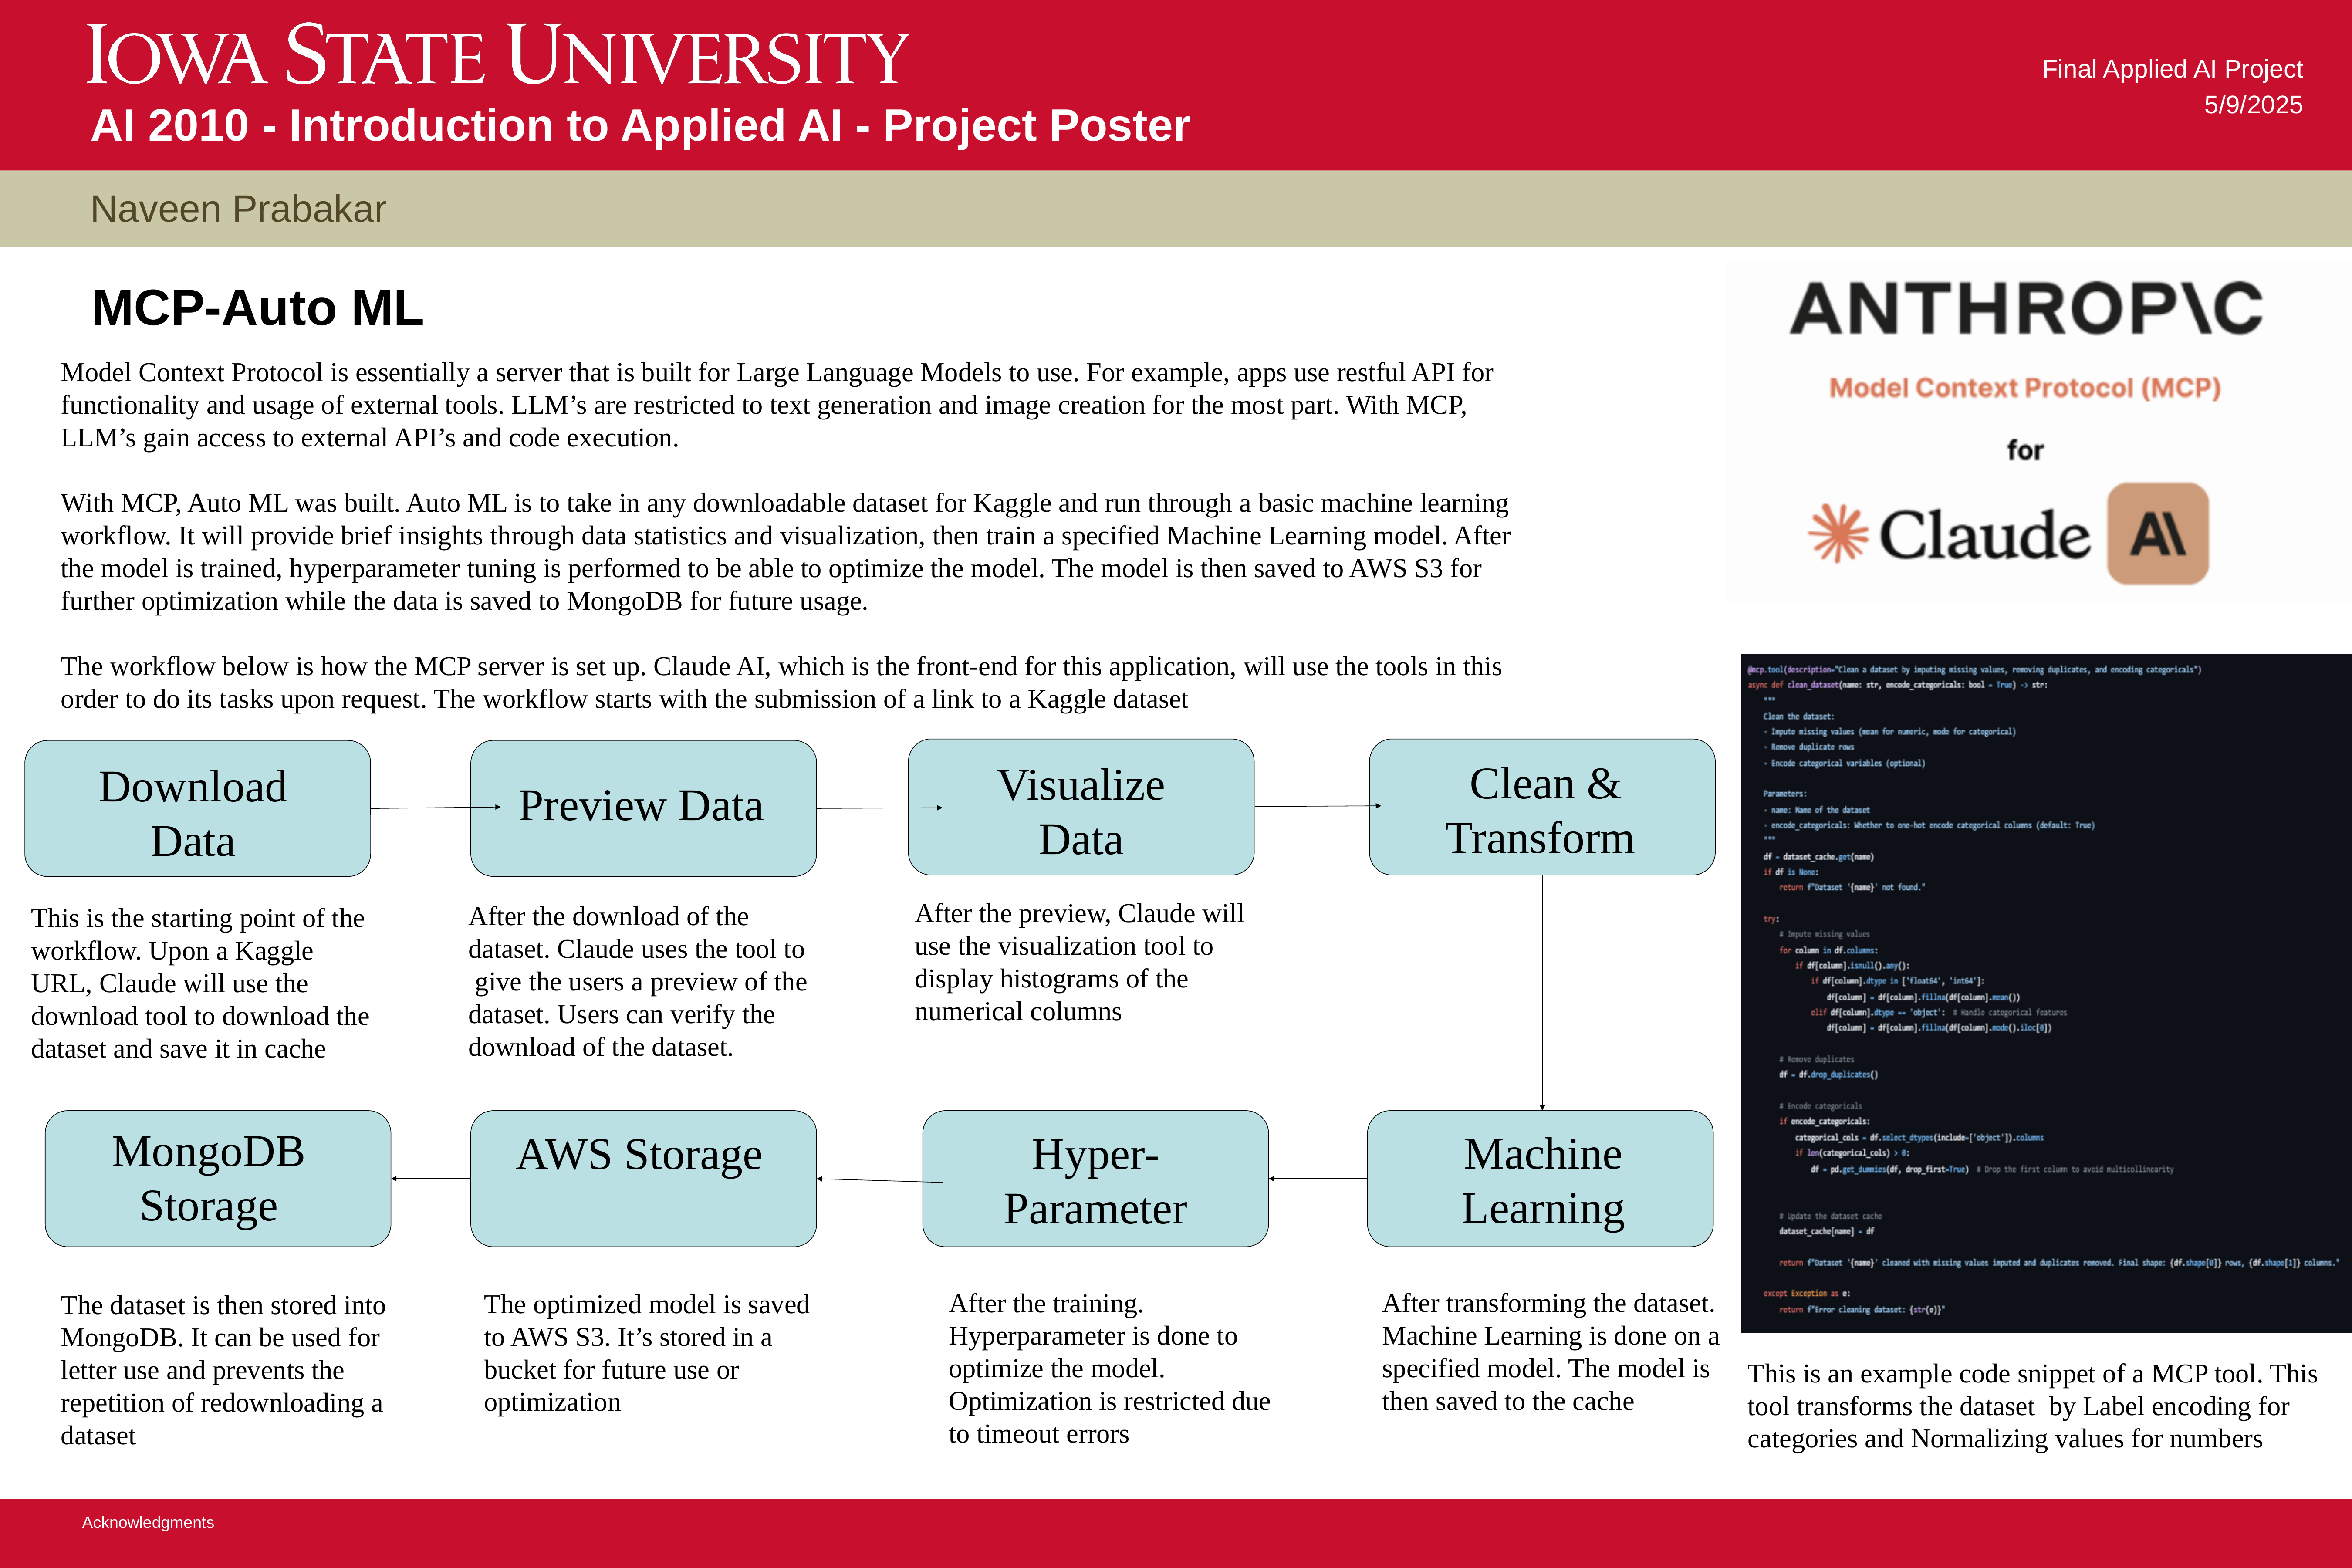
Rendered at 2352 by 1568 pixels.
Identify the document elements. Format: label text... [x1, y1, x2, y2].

text_box Model Context Protocol is essentially a server that is built for Large Language Models to use. For example, apps use restful API for functionality and usage of external tools. LLM’s are restricted to text generation and image creation for the most part. With MCP, LLM’s gain access to external API’s and code execution. With MCP, Auto ML was built. Auto ML is to take in any downloadable dataset for Kaggle and run through a basic machine learning workflow. It will provide brief insights through data statistics and visualization, then train a specified Machine Learning model. After the model is trained, hyperparameter tuning is performed to be able to optimize the model. The model is then saved to AWS S3 for further optimization while the data is saved to MongoDB for future usage. The workflow below is how the MCP server is set up. Claude AI, which is the front-end for this application, will use the tools in this order to do its tasks upon request. The workflow starts with the submission of a link to a Kaggle dataset [54, 351, 1546, 716]
text_box Visualize Data [942, 751, 1220, 867]
text_box [25, 740, 371, 877]
text_box MCP-Auto ML [87, 272, 430, 338]
text_box This is an example code snippet of a MCP tool. This tool transforms the dataset by Label encoding for categories and Normalizing values for numbers [1741, 1352, 2352, 1456]
text_box This is the starting point of the workflow. Upon a Kaggle URL, Claude will use the download tool to download the dataset and save it in cache [25, 896, 381, 1067]
text_box [908, 739, 1254, 875]
text_box [1367, 1110, 1713, 1247]
text_box Hyper-Parameter [956, 1121, 1235, 1236]
picture [1741, 654, 2352, 1333]
picture [1726, 260, 2352, 605]
text_box AWS Storage [500, 1121, 779, 1182]
text_box Acknowledgments [78, 1514, 862, 1534]
text_box [45, 1110, 391, 1247]
text_box [470, 740, 817, 877]
text_box AI 2010 - Introduction to Applied AI - Project Poster [85, 93, 1197, 152]
text_box Naveen Prabakar [85, 181, 2176, 232]
text_box The dataset is then stored into MongoDB. It can be used for letter use and prevents the repetition of redownloading a dataset [54, 1284, 410, 1453]
text_box [470, 1110, 817, 1247]
text_box [1369, 739, 1716, 875]
text_box Download Data [54, 753, 332, 868]
text_box Machine Learning [1405, 1120, 1683, 1236]
text_box After the preview, Claude will use the visualization tool to display histograms of the numerical columns [908, 892, 1264, 1029]
text_box After transforming the dataset. Machine Learning is done on a specified model. The model is then saved to the cache [1375, 1282, 1732, 1419]
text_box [370, 807, 501, 809]
text_box After the download of the dataset. Claude uses the tool to give the users a preview of the dataset. Users can verify the download of the dataset. [462, 895, 818, 1065]
text_box Preview Data [503, 771, 781, 833]
text_box [923, 1110, 1269, 1247]
text_box Final Applied AI Project 5/9/2025 [1546, 57, 2308, 120]
text_box MongoDB Storage [70, 1118, 348, 1233]
text_box Clean & Transform [1407, 750, 1685, 865]
picture [87, 22, 909, 84]
text_box After the training. Hyperparameter is done to optimize the model. Optimization is restricted due to timeout errors [942, 1282, 1298, 1452]
text_box The optimized model is saved to AWS S3. It’s stored in a bucket for future use or optimization [477, 1283, 833, 1420]
